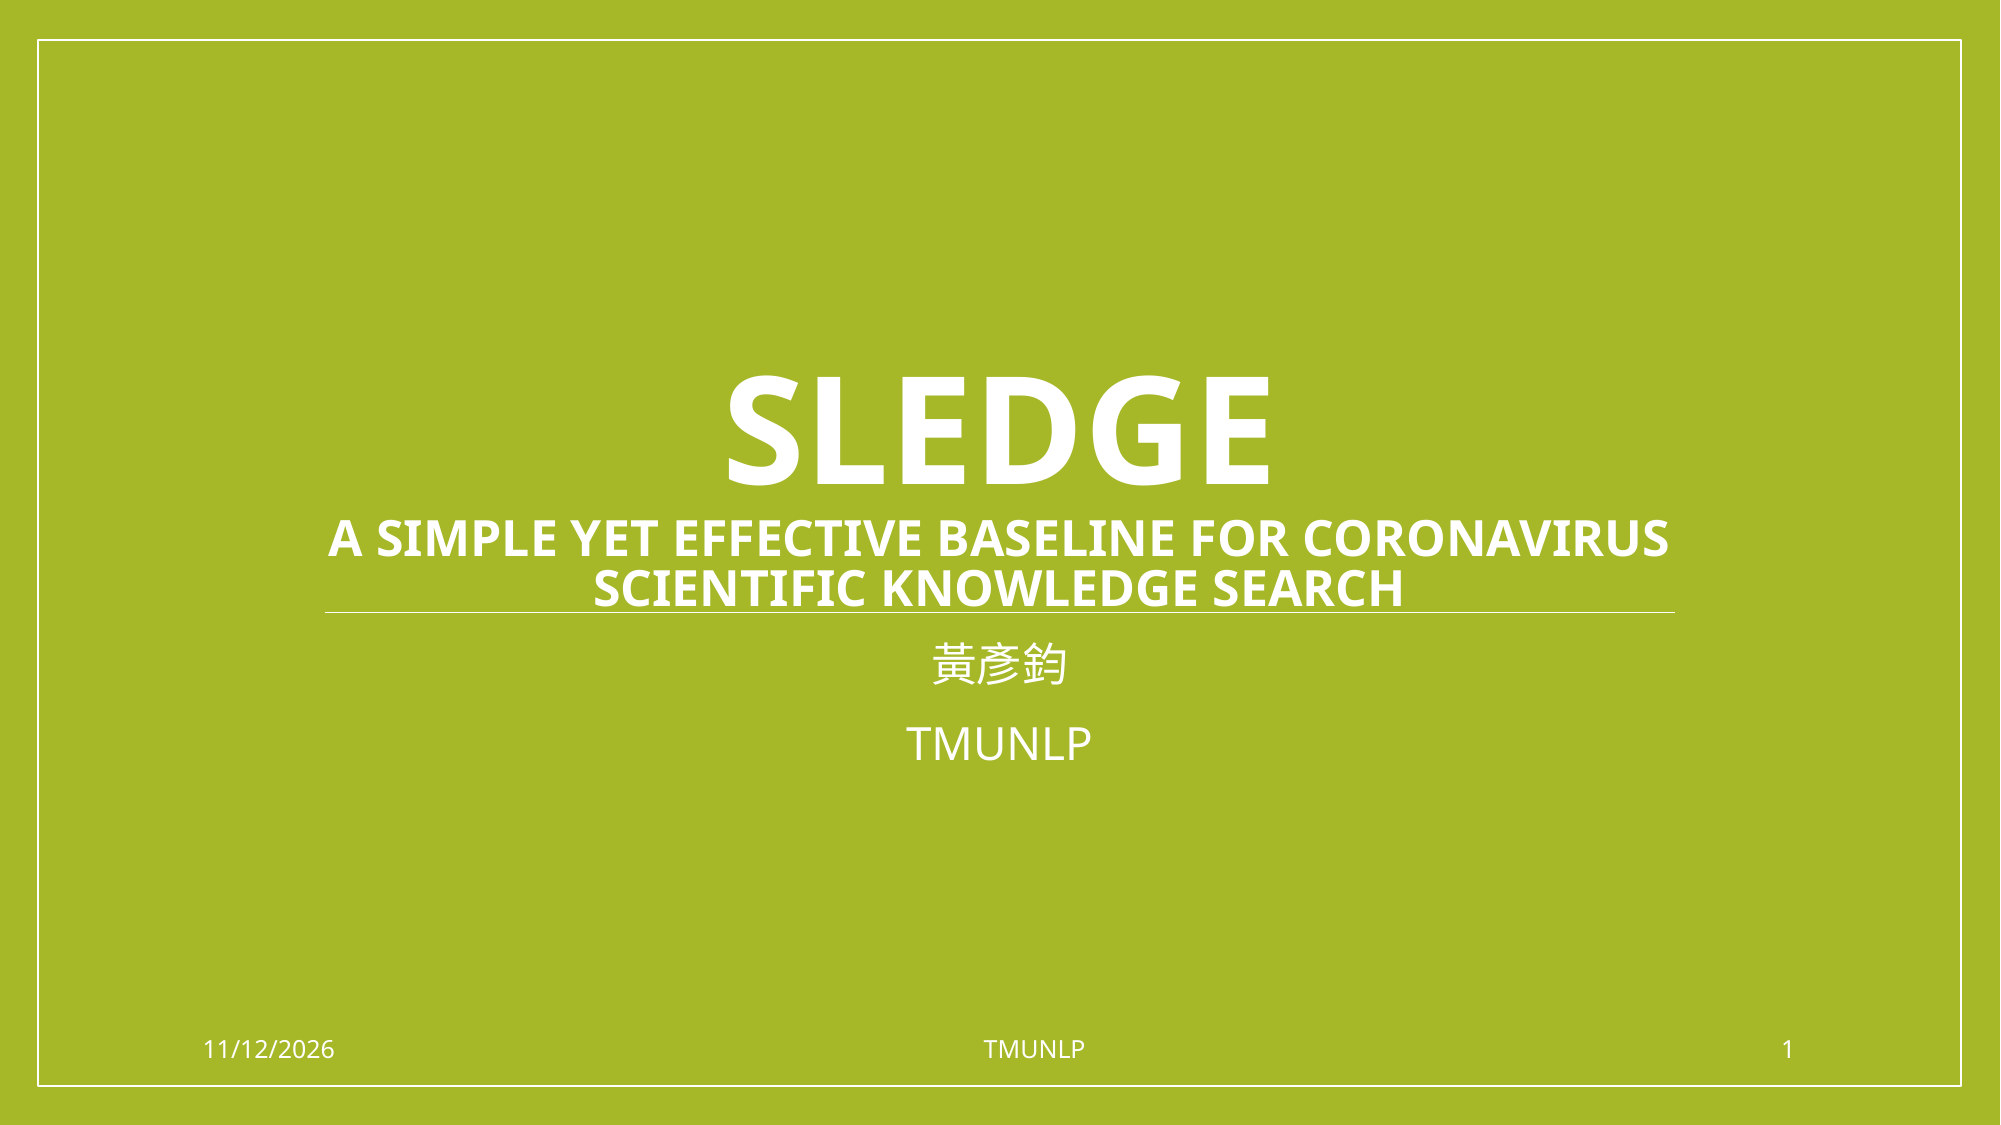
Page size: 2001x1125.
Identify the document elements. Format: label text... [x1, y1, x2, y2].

title SLEDGE A Simple Yet Effective Baseline for Coronavirus Scientific Knowledge Search [182, 144, 1818, 625]
slide_number 1 [1530, 1020, 1811, 1081]
footer TMUNLP [647, 1020, 1422, 1081]
subtitle 黃彥鈞 TMUNLP [280, 634, 1719, 863]
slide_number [187, 1020, 570, 1081]
